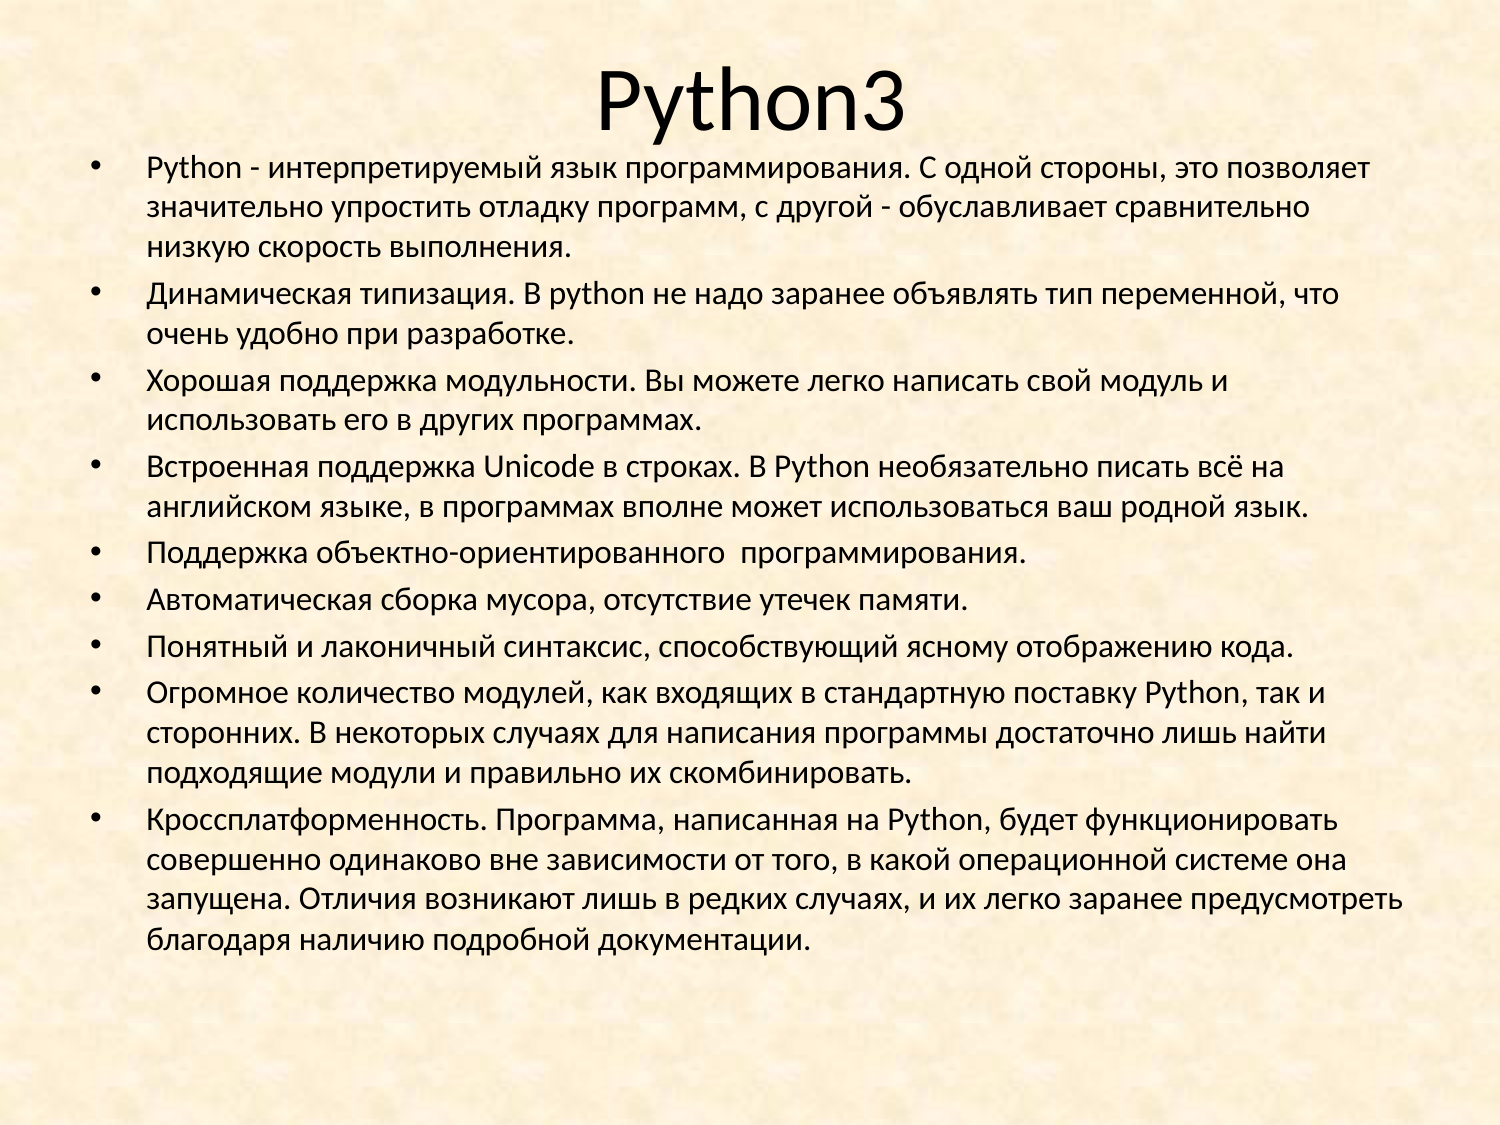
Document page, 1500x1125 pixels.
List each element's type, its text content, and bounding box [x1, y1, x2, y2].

title Python3 [76, 0, 1427, 188]
picture [0, 0, 1500, 1125]
list Python - интерпретируемый язык программирования. С одной стороны, это позволяет значительно упростить отладку программ, с другой - обуславливает сравнительно низкую скорость выполнения. Динамическая типизация. В python не надо заранее объявлять тип переменной, что очень удобно при разработке. Хорошая поддержка модульности. Вы можете легко написать свой модуль и использовать его в других программах. Встроенная поддержка Unicode в строках. В Python необязательно писать всё на английском языке, в программах вполне может использоваться ваш родной язык. Поддержка объектно-ориентированного программирования. Автоматическая сборка мусора, отсутствие утечек памяти. Понятный и лаконичный синтаксис, способствующий ясному отображению кода. Огромное количество модулей, как входящих в стандартную поставку Python, так и сторонних. В некоторых случаях для написания программы достаточно лишь найти подходящие модули и правильно их скомбинировать. Кроссплатформенность. Программа, написанная на Python, будет функционировать совершенно одинаково вне зависимости от того, в какой операционной системе она запущена. Отличия возникают лишь в редких случаях, и их легко заранее предусмотреть благодаря наличию подробной документации. [75, 137, 1425, 1106]
